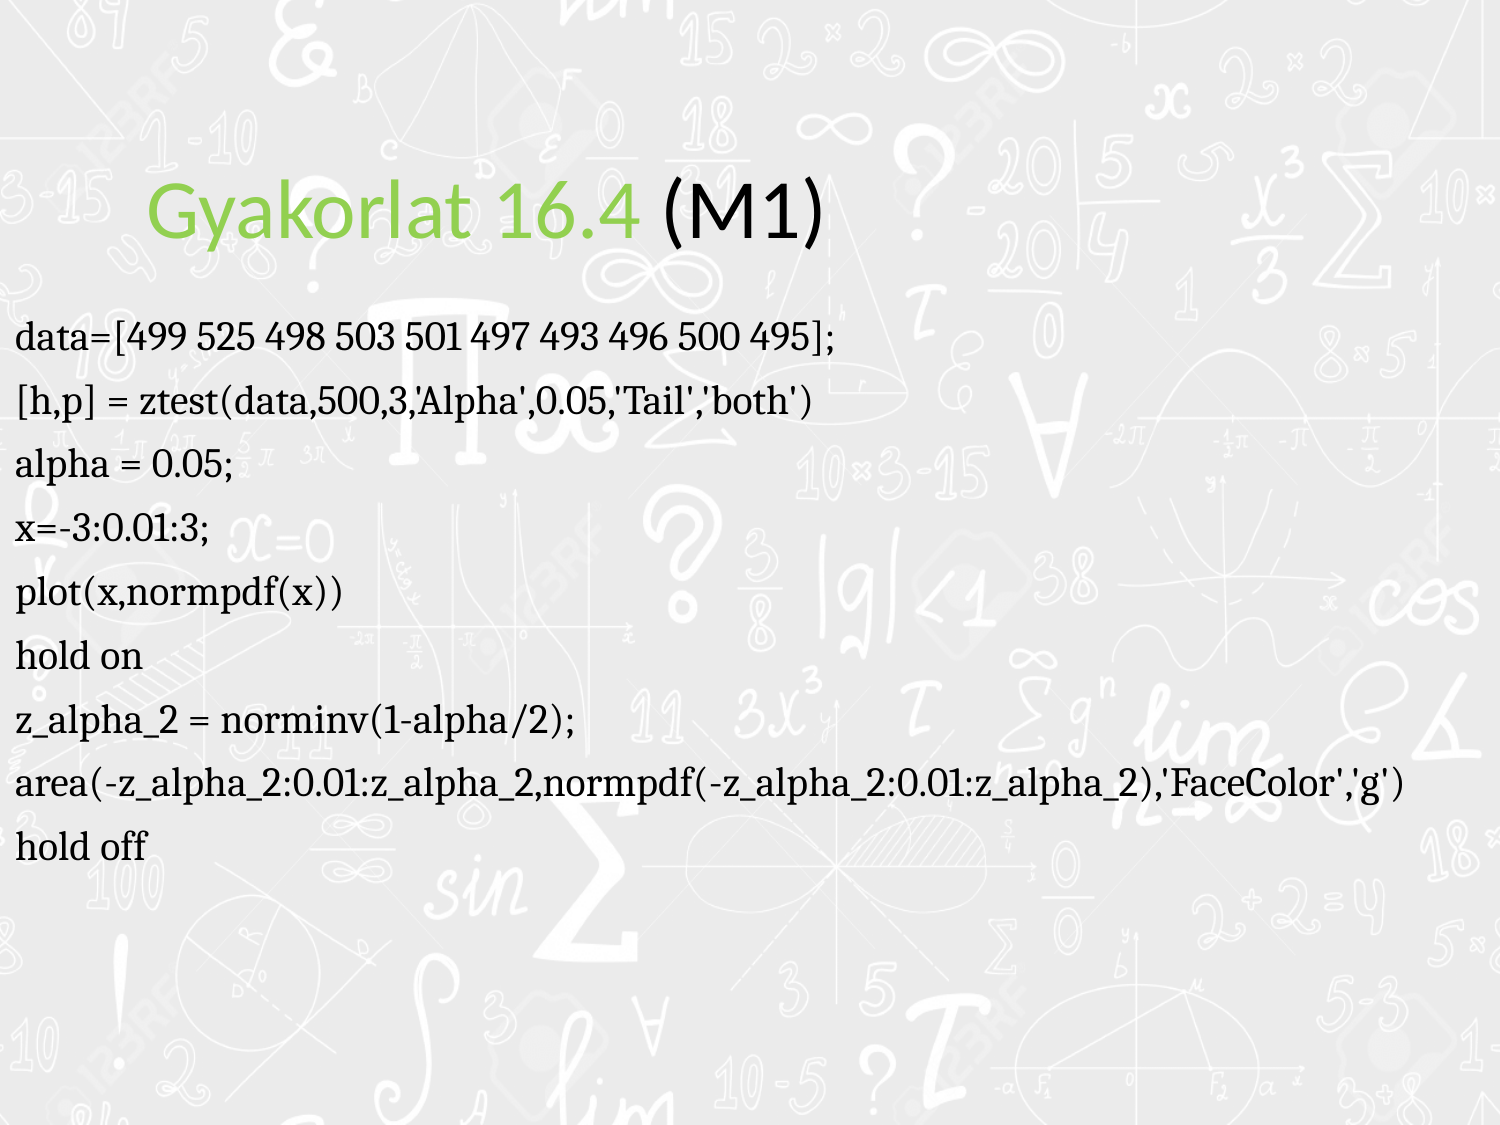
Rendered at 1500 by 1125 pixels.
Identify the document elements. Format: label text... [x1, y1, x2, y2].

title Gyakorlat 16.4 (M1) [131, 79, 1370, 306]
list data=[499 525 498 503 501 497 493 496 500 495]; [h,p] = ztest(data,500,3,'Alpha',0.05,'Tail','both') alpha = 0.05; x=-3:0.01:3; plot(x,normpdf(x)) hold on z_alpha_2 = norminv(1-alpha/2); area(-z_alpha_2:0.01:z_alpha_2,normpdf(-z_alpha_2:0.01:z_alpha_2),'FaceColor','g') hold off [0, 306, 1500, 1125]
